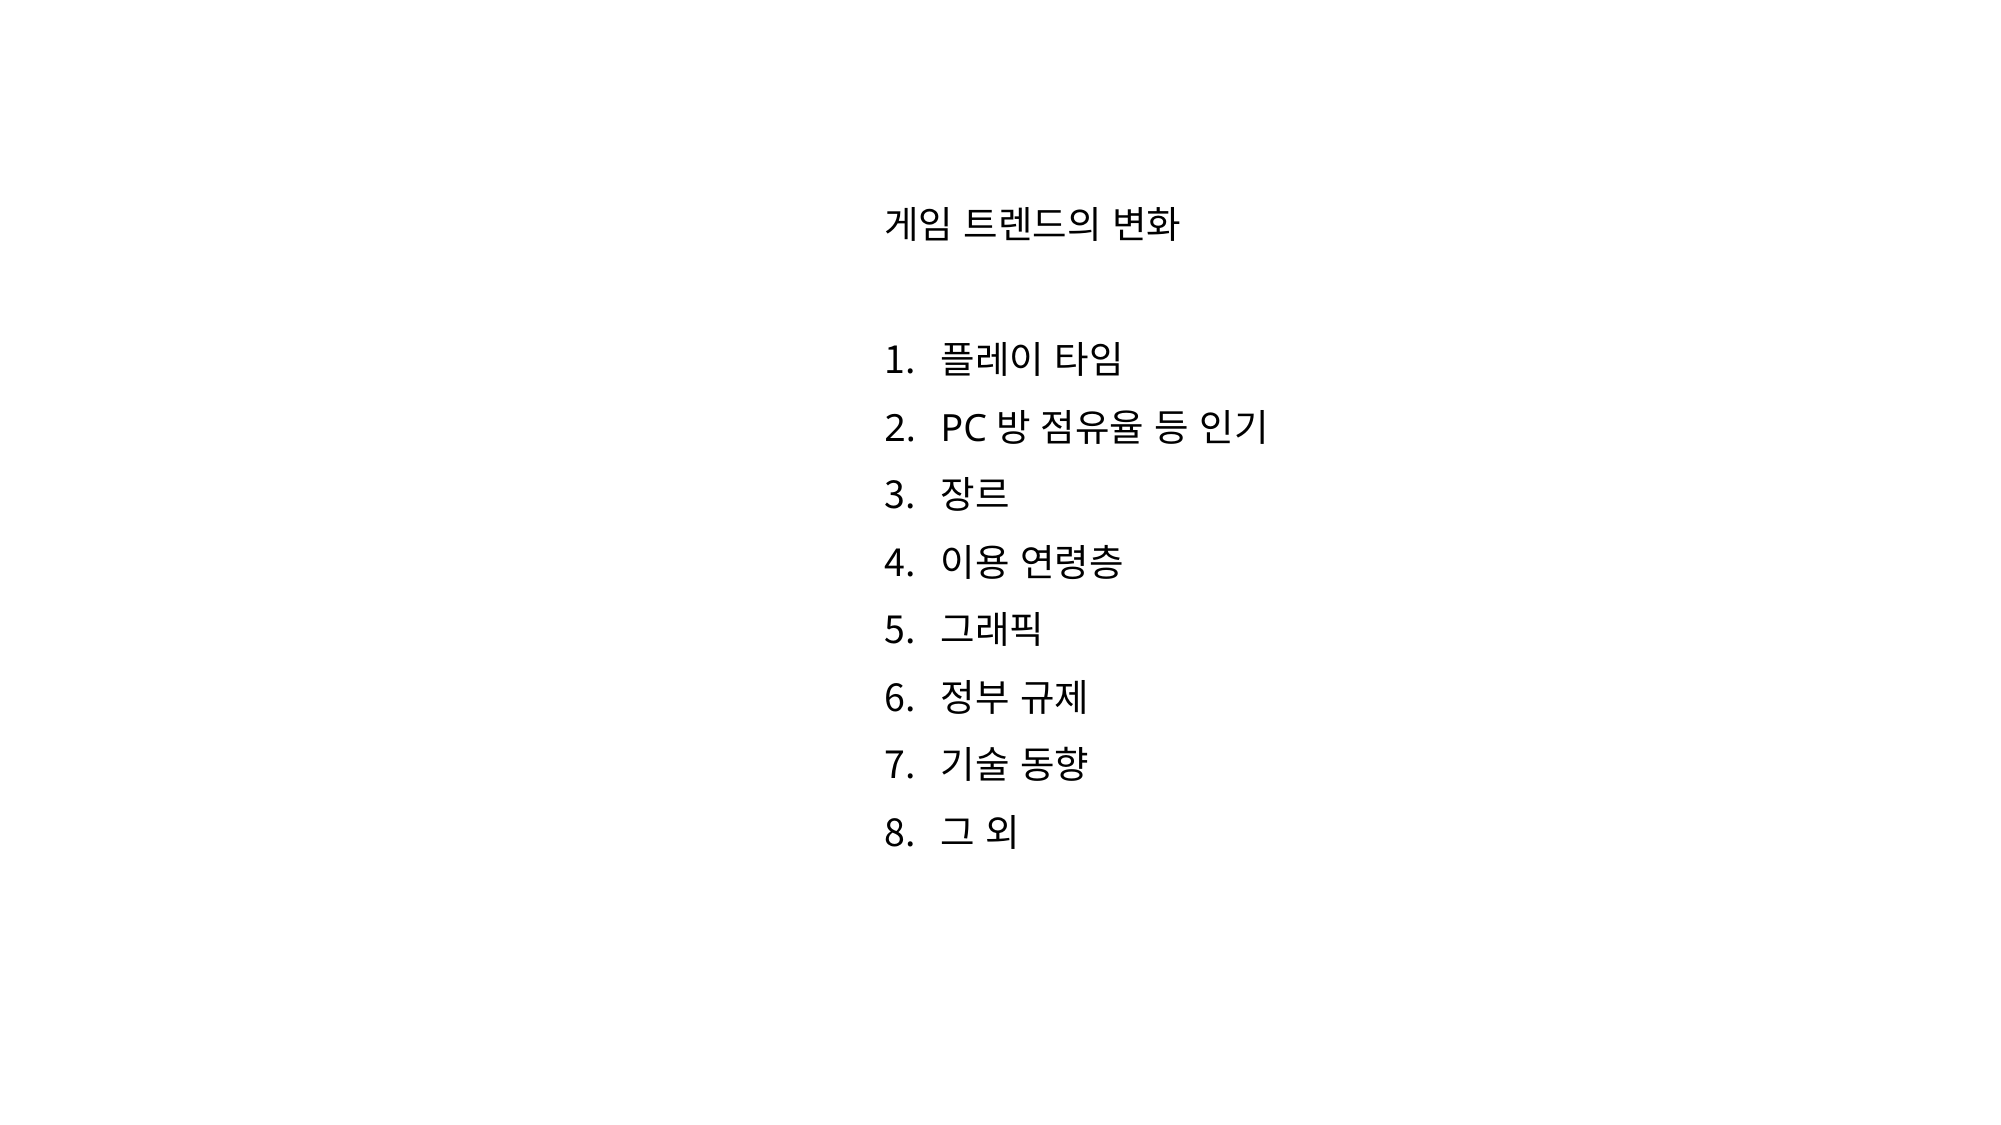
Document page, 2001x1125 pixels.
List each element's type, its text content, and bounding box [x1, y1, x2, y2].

text_box 게임 트렌드의 변화 플레이 타임 PC방 점유율 등 인기 장르 이용 연령층 그래픽 정부 규제 기술 동향 그 외 [869, 171, 1284, 862]
